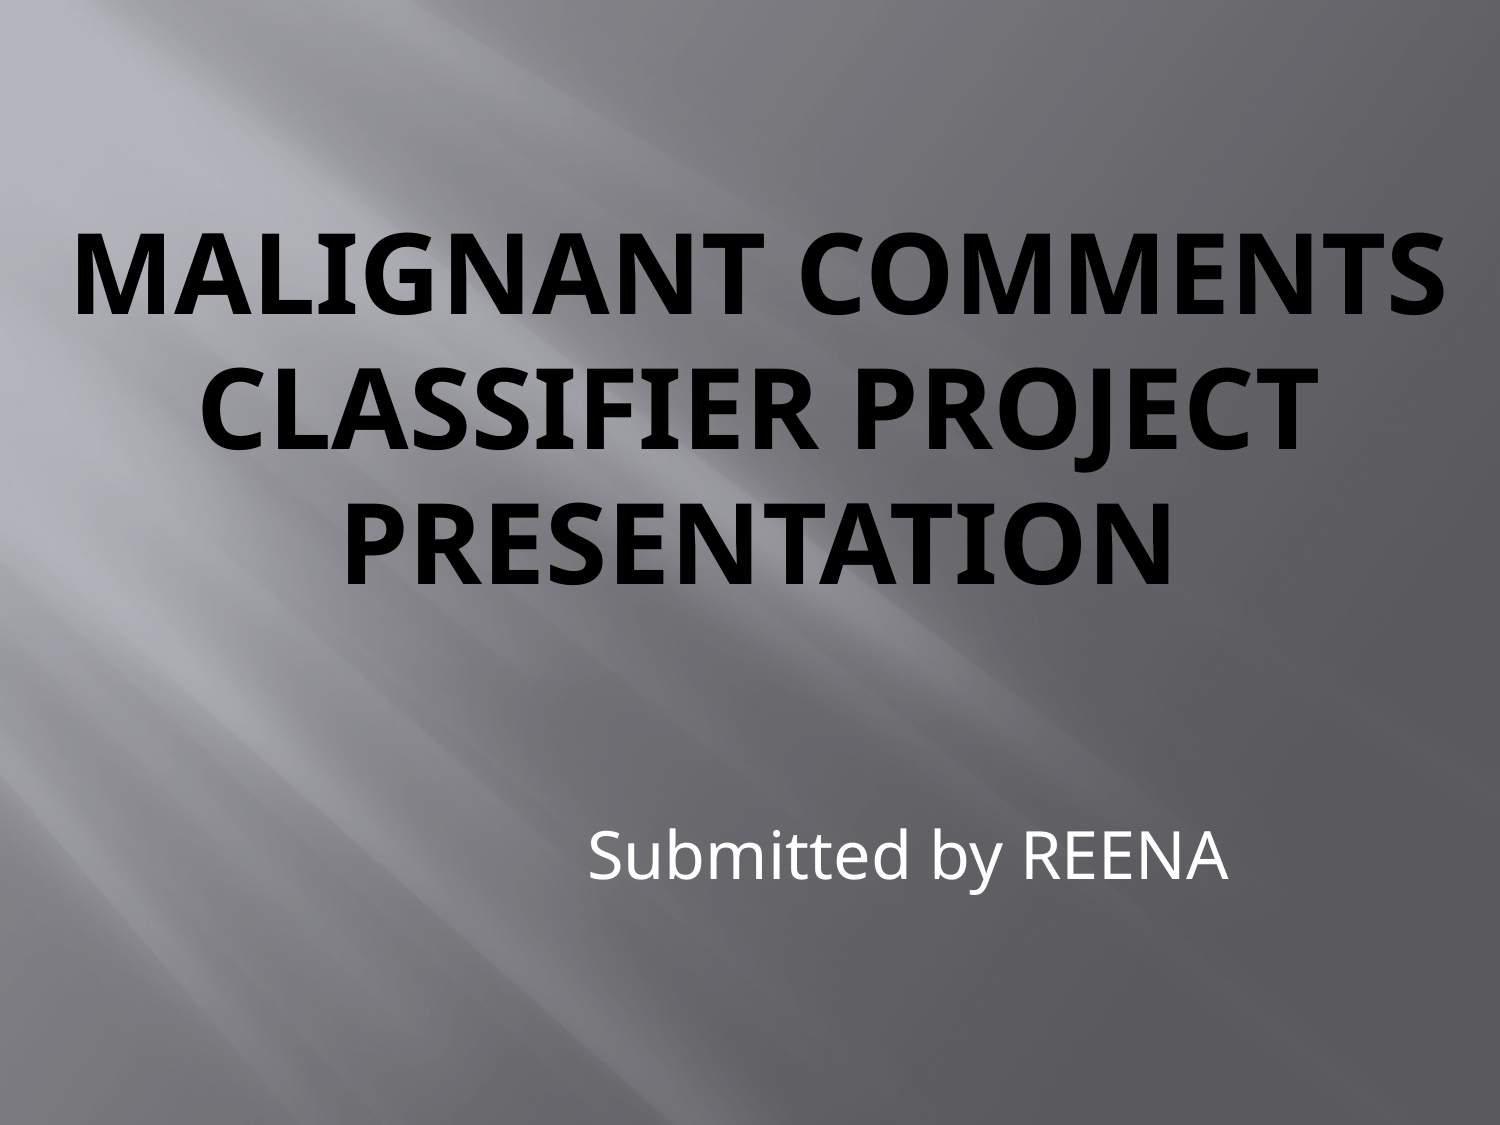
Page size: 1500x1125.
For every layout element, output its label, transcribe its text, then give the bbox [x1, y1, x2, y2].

text_box Submitted by REENA [572, 805, 1401, 949]
title Malignant comments classifier project presentation [33, 215, 1485, 607]
